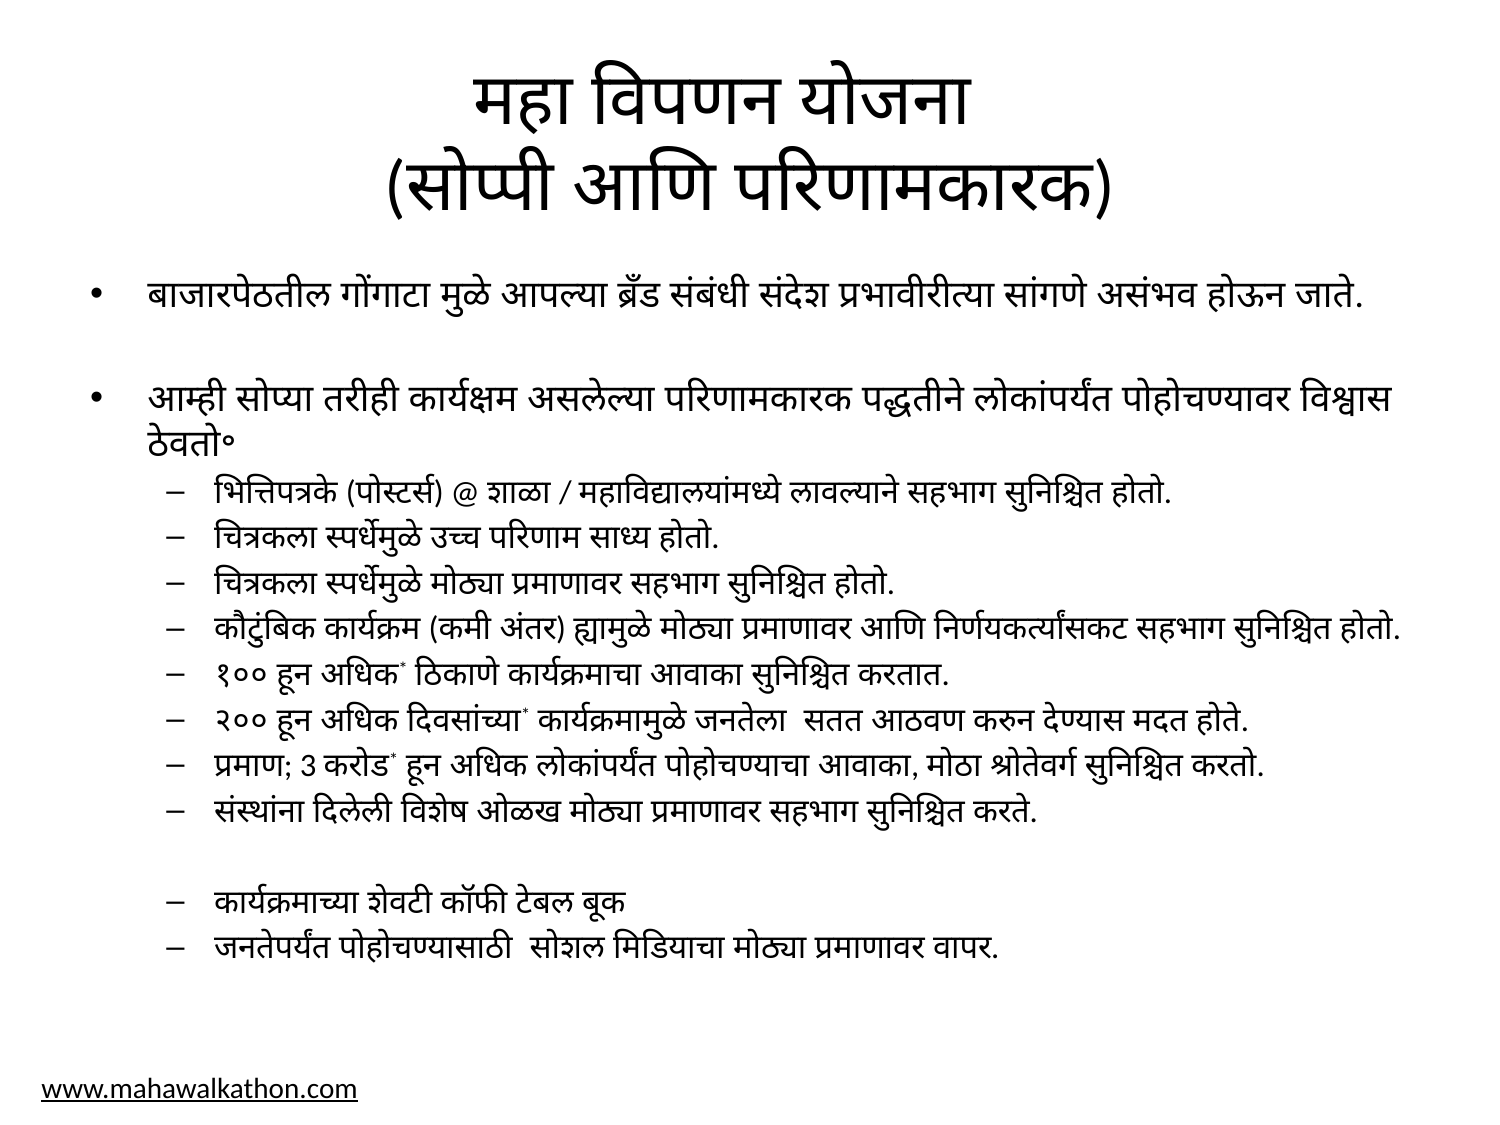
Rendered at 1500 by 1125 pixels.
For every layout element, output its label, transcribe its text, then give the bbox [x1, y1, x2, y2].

text_box www.mahawalkathon.com [26, 1061, 380, 1112]
title महा विपणन योजना (सोप्पी आणि परिणामकारक) [75, 45, 1425, 233]
list बाजारपेठतील गोंगाटा मुळे आपल्या ब्रॅंड संबंधी संदेश प्रभावीरीत्या सांगणे असंभव होऊन जाते. आम्ही सोप्या तरीही कार्यक्षम असलेल्या परिणामकारक पद्धतीने लोकांपर्यंत पोहोचण्यावर विश्वास ठेवतो॰ भित्तिपत्रके (पोस्टर्स) @ शाळा / महाविद्यालयांमध्ये लावल्याने सहभाग सुनिश्चित होतो. चित्रकला स्पर्धेमुळे उच्च परिणाम साध्य होतो. चित्रकला स्पर्धेमुळे मोठ्या प्रमाणावर सहभाग सुनिश्चित होतो. कौटुंबिक कार्यक्रम (कमी अंतर) ह्यामुळे मोठ्या प्रमाणावर आणि निर्णयकर्त्यांसकट सहभाग सुनिश्चित होतो. १०० हून अधिक* ठिकाणे कार्यक्रमाचा आवाका सुनिश्चित करतात. २०० हून अधिक दिवसांच्या* कार्यक्रमामुळे जनतेला सतत आठवण करुन देण्यास मदत होते. प्रमाण; 3 करोड* हून अधिक लोकांपर्यंत पोहोचण्याचा आवाका, मोठा श्रोतेवर्ग सुनिश्चित करतो. संस्थांना दिलेली विशेष ओळख मोठ्या प्रमाणावर सहभाग सुनिश्चित करते. कार्यक्रमाच्या शेवटी कॉफी टेबल बूक जनतेपर्यंत पोहोचण्यासाठी सोशल मिडियाचा मोठ्या प्रमाणावर वापर. [75, 262, 1425, 1005]
